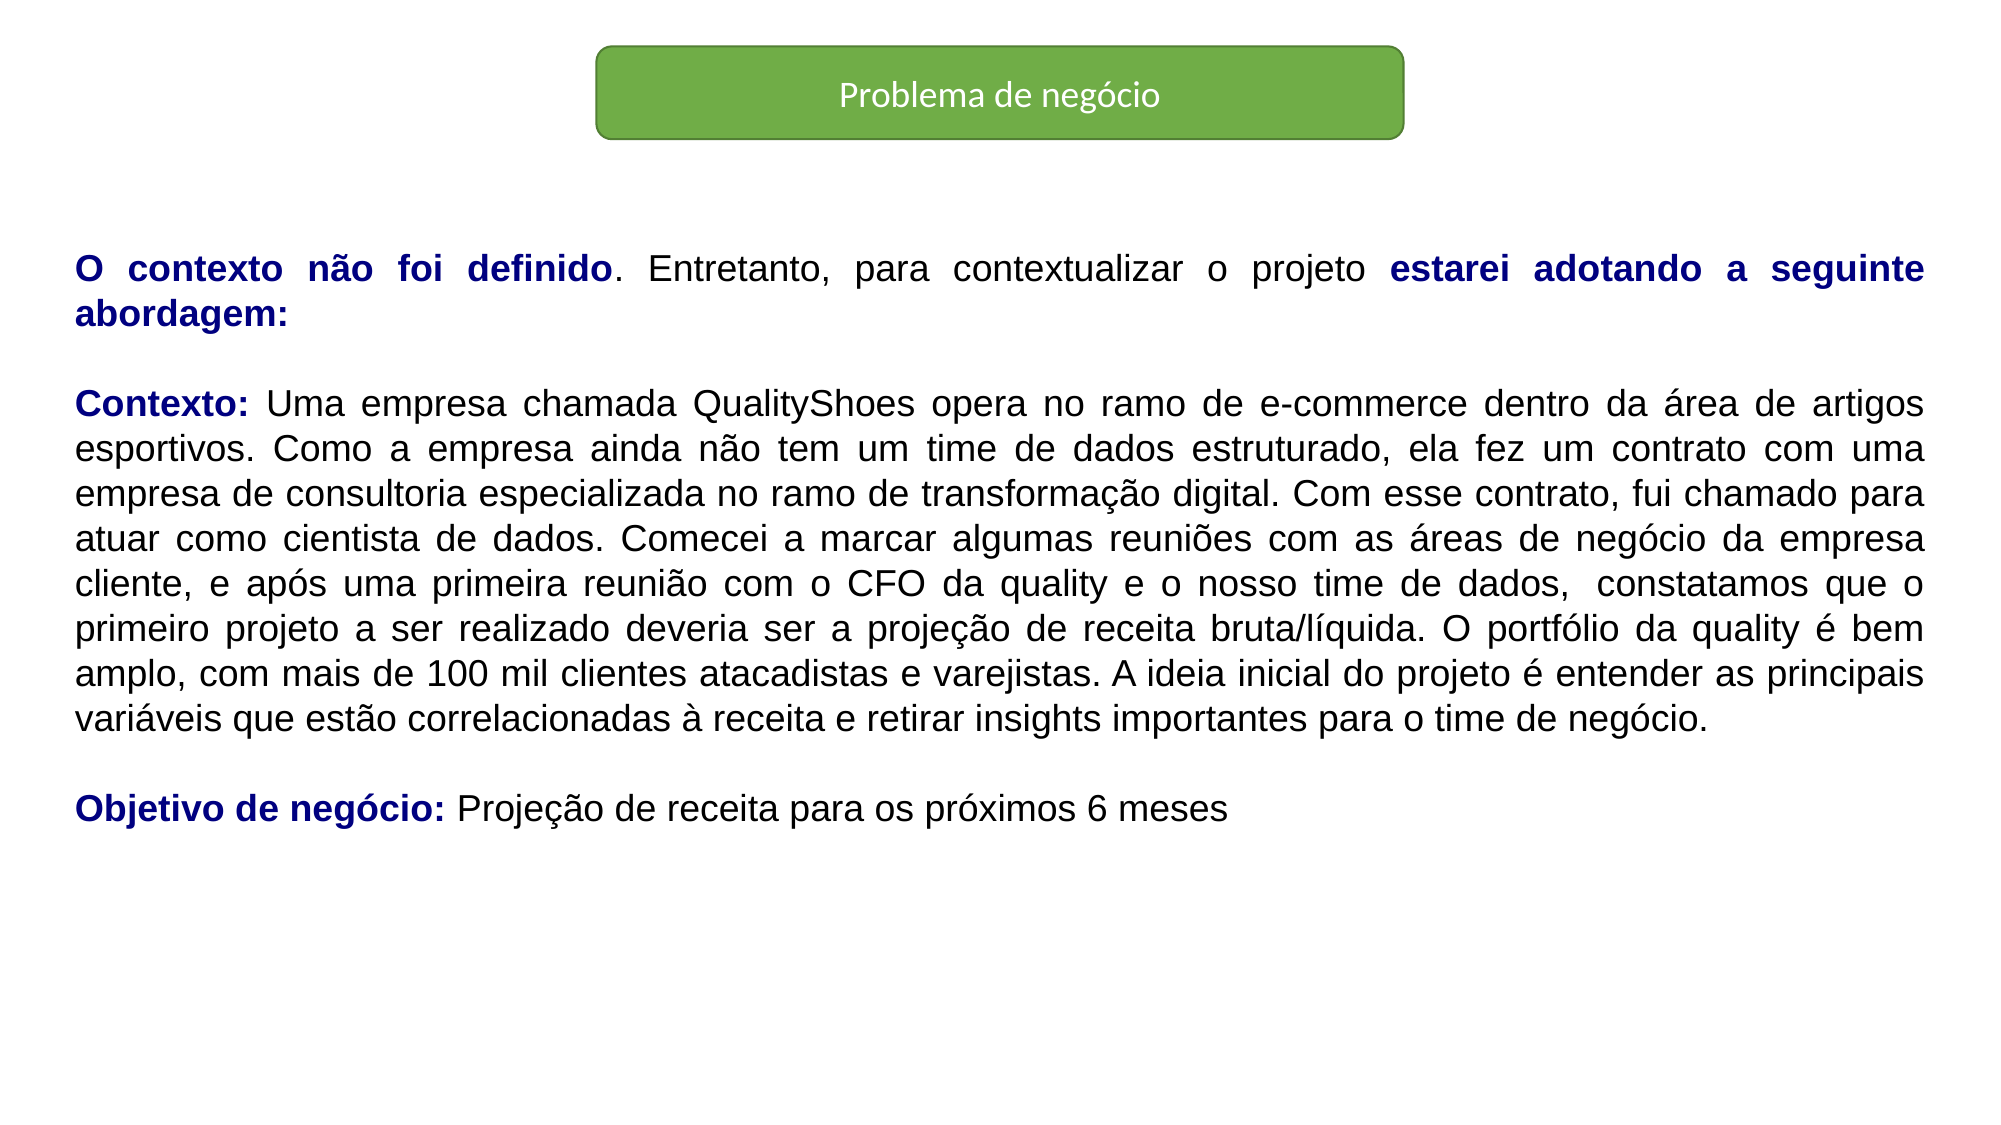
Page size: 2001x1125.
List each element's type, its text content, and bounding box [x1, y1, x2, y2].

text_box Problema de negócio [595, 45, 1405, 141]
text_box O contexto não foi definido. Entretanto, para contextualizar o projeto estarei adotando a seguinte abordagem: Contexto: Uma empresa chamada QualityShoes opera no ramo de e-commerce dentro da área de artigos esportivos. Como a empresa ainda não tem um time de dados estruturado, ela fez um contrato com uma empresa de consultoria especializada no ramo de transformação digital. Com esse contrato, fui chamado para atuar como cientista de dados. Comecei a marcar algumas reuniões com as áreas de negócio da empresa cliente, e após uma primeira reunião com o CFO da quality e o nosso time de dados, constatamos que o primeiro projeto a ser realizado deveria ser a projeção de receita bruta/líquida. O portfólio da quality é bem amplo, com mais de 100 mil clientes atacadistas e varejistas. A ideia inicial do projeto é entender as principais variáveis que estão correlacionadas à receita e retirar insights importantes para o time de negócio. Objetivo de negócio: Projeção de receita para os próximos 6 meses [60, 236, 1940, 882]
